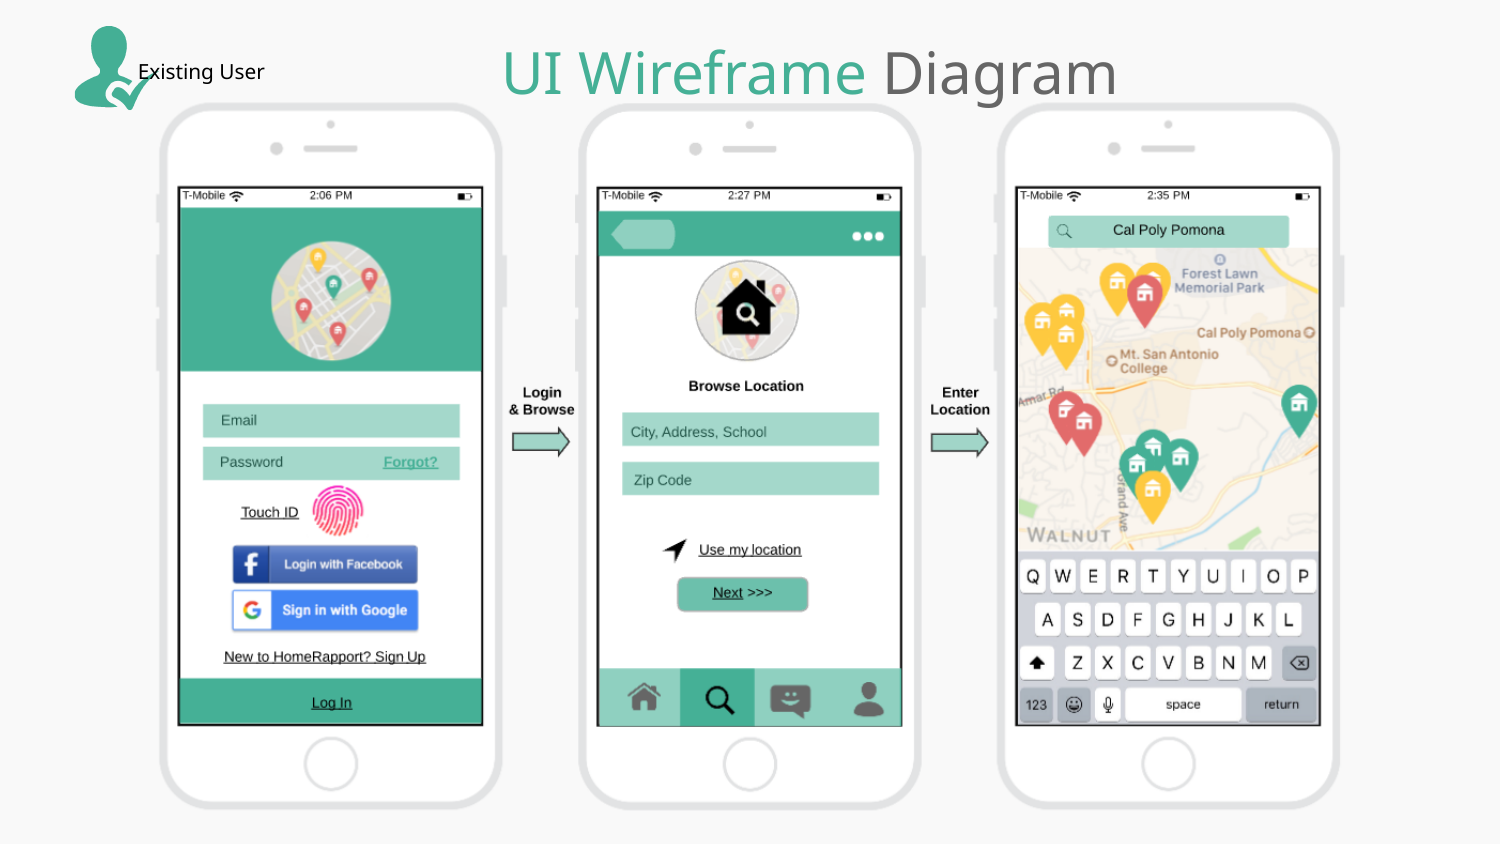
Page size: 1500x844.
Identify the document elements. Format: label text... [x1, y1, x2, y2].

text_box Existing User [169, 43, 381, 93]
picture [69, 20, 1356, 819]
title UI Wireframe Diagram [431, 20, 1189, 96]
